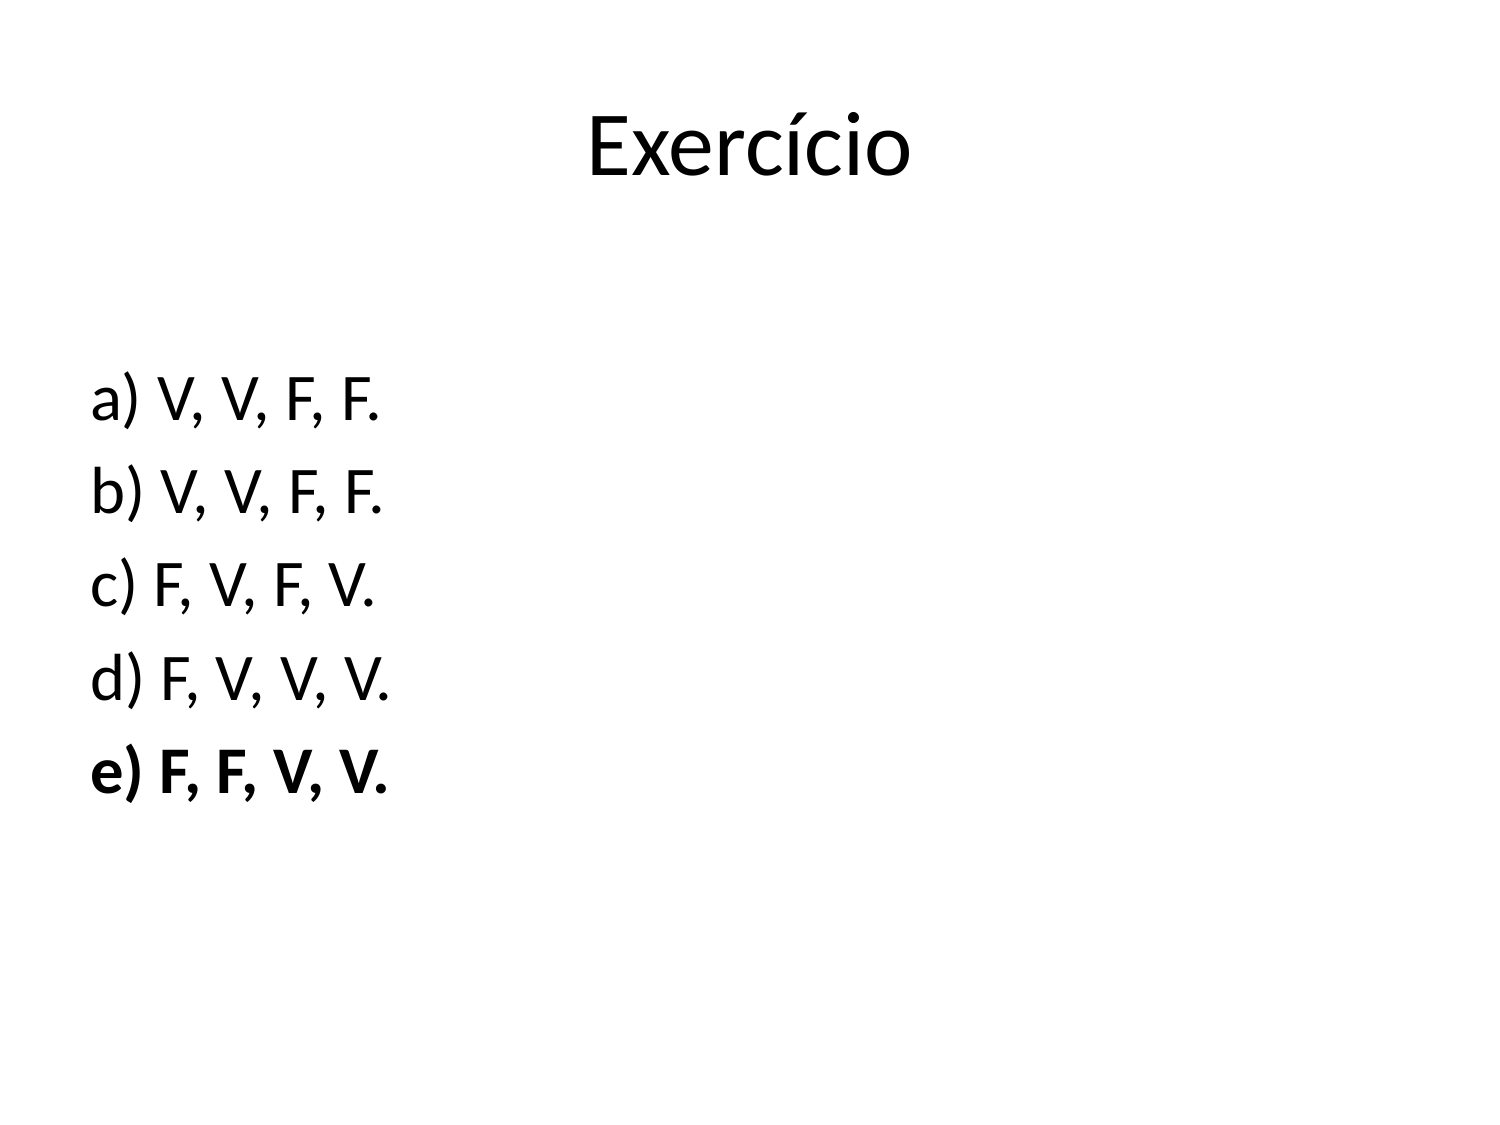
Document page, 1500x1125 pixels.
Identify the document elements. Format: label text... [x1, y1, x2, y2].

list a) V, V, F, F. b) V, V, F, F. c) F, V, F, V. d) F, V, V, V. e) F, F, V, V. [75, 262, 1425, 1005]
title Exercício [75, 45, 1425, 233]
